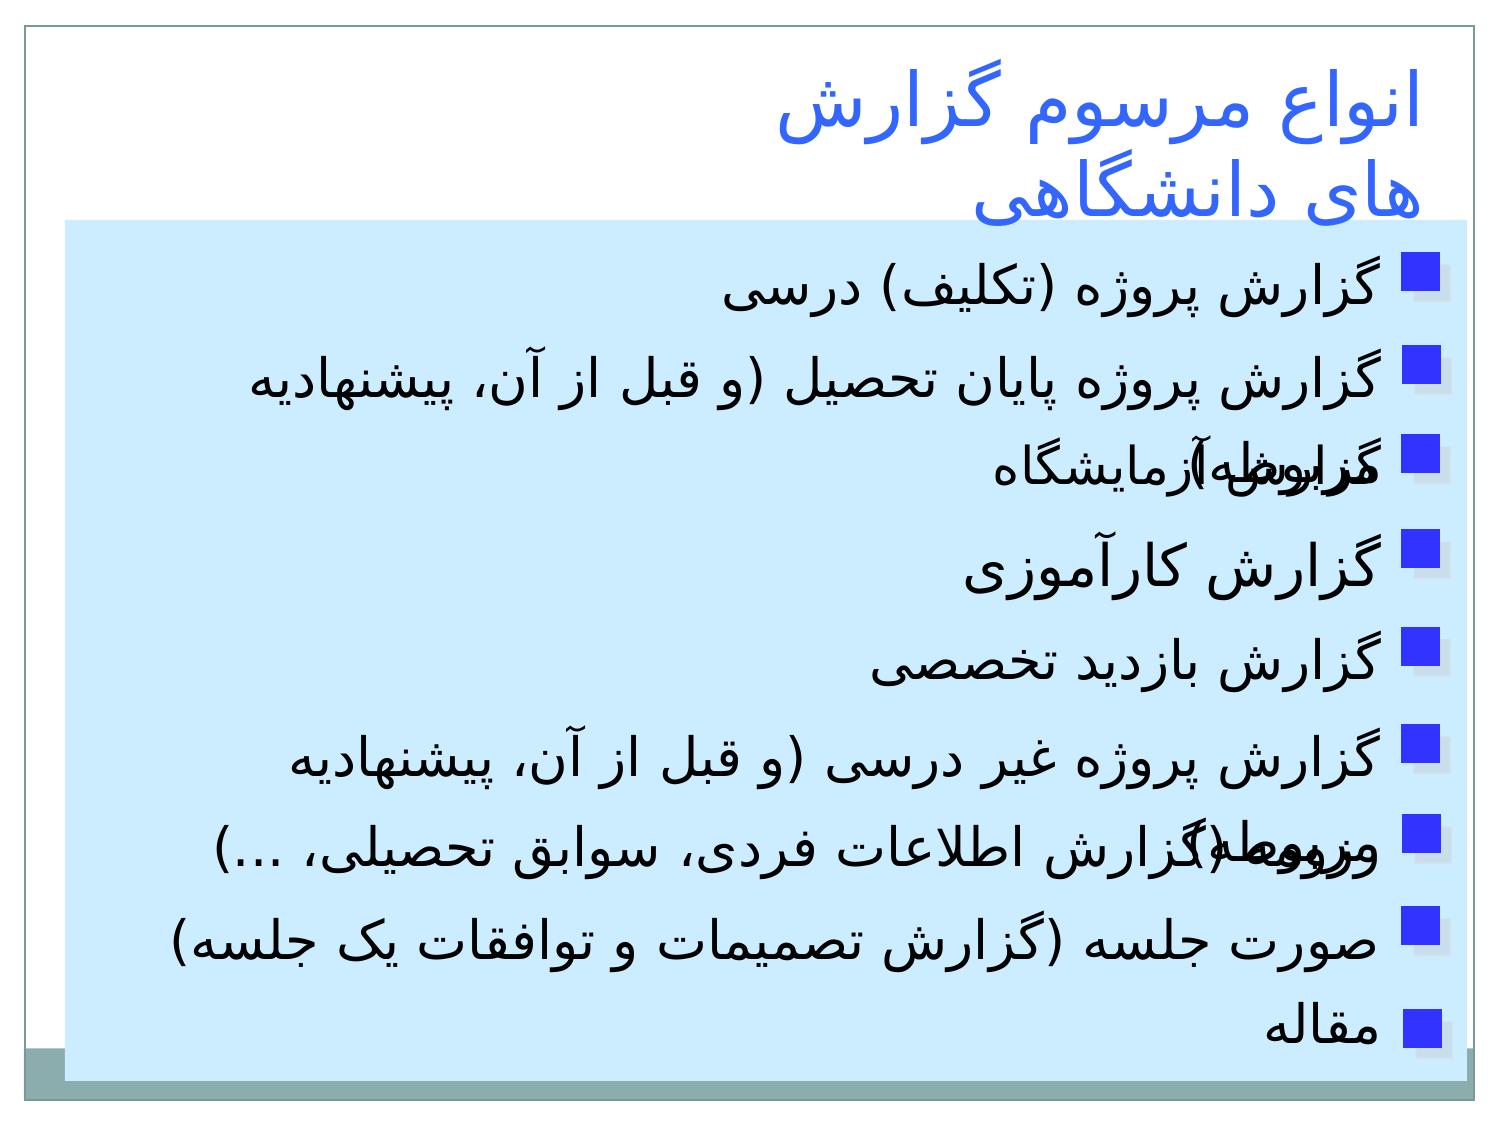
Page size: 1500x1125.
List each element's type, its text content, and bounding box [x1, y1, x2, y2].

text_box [60, 695, 1440, 784]
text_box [60, 597, 1440, 694]
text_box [60, 223, 1440, 315]
text_box [64, 219, 1467, 1081]
text_box انواع مرسوم گزارش های دانشگاهی [620, 44, 1440, 222]
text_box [60, 511, 1440, 597]
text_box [60, 894, 1440, 1064]
text_box [0, 29, 1500, 145]
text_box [60, 425, 1440, 503]
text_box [62, 316, 1441, 418]
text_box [62, 785, 1441, 887]
